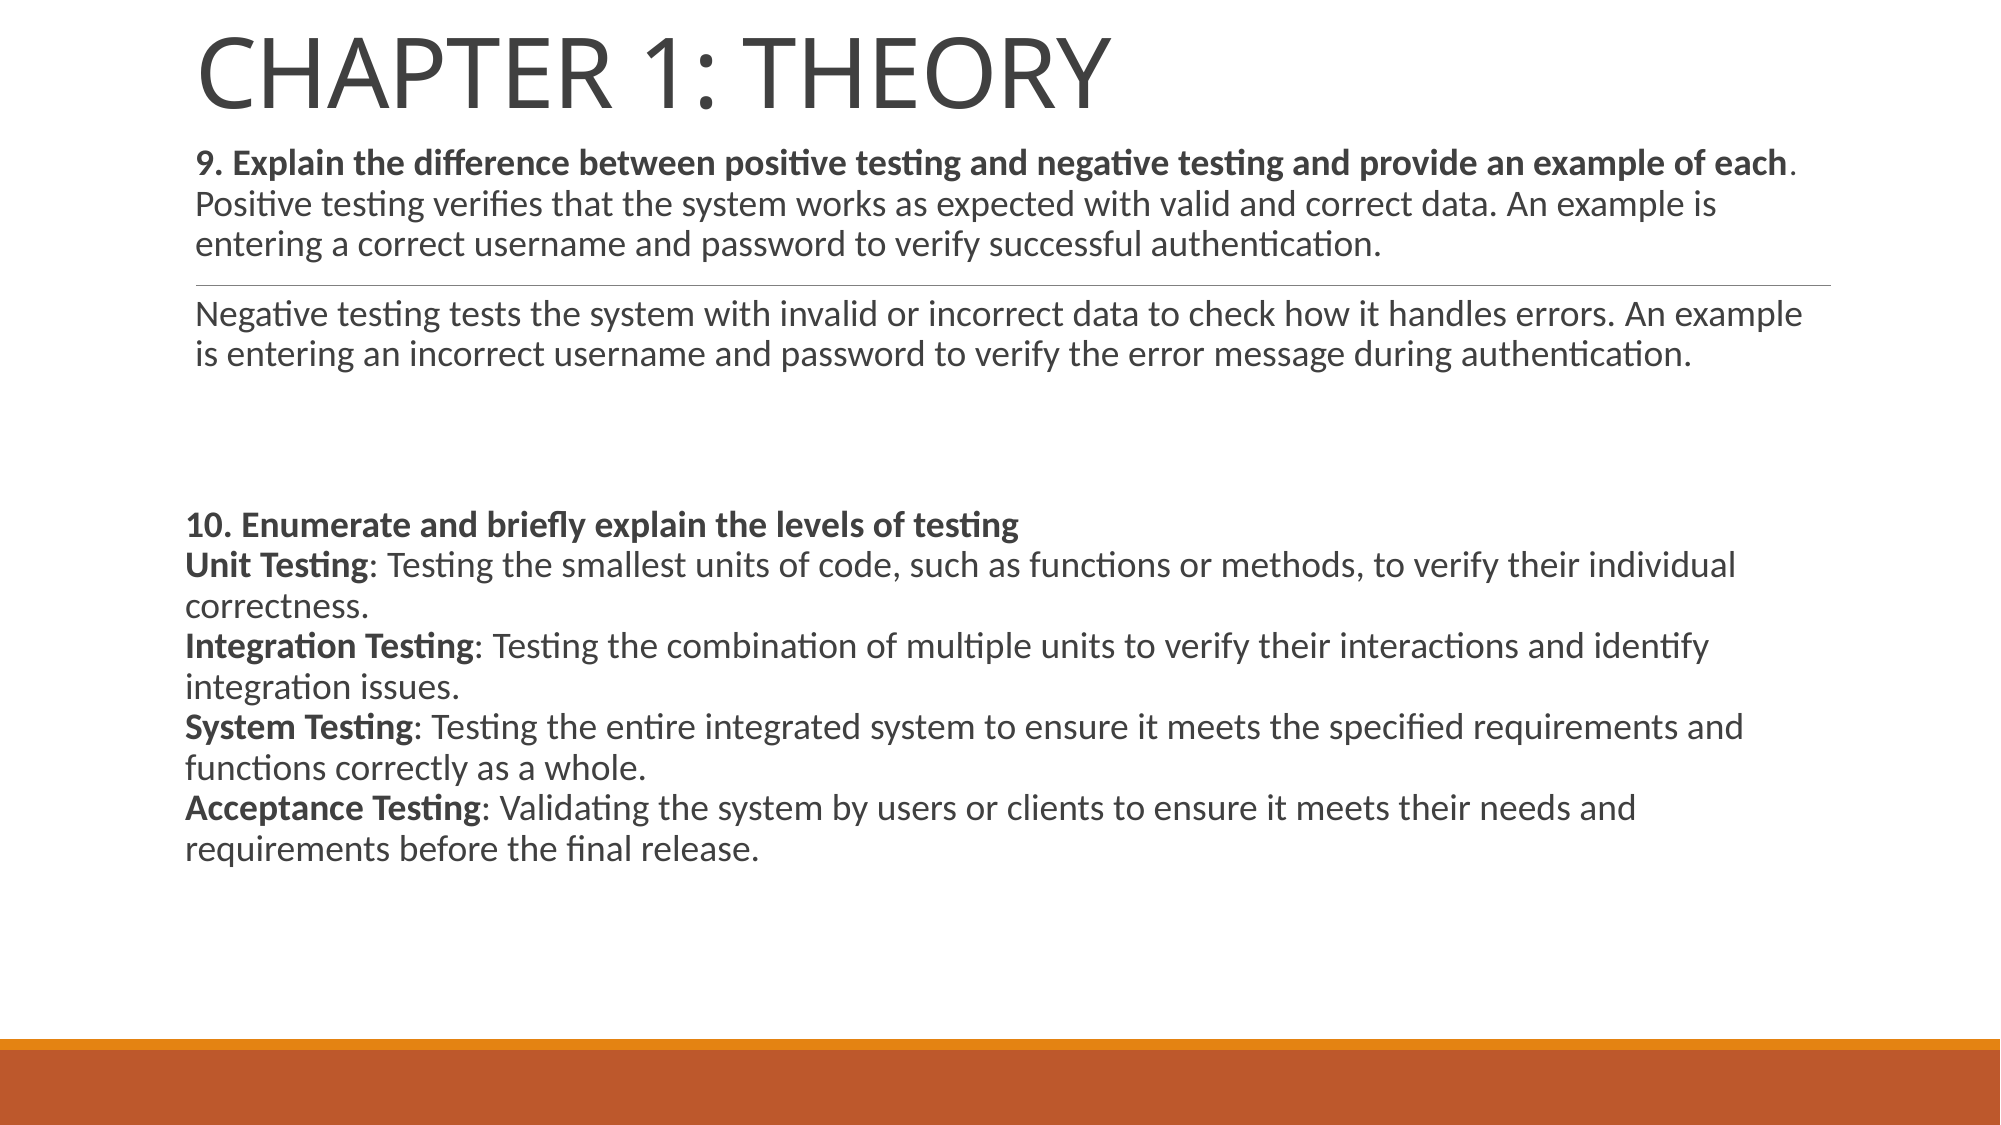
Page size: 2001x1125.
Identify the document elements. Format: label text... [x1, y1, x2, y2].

text_box 10. Enumerate and briefly explain the levels of testing Unit Testing: Testing the smallest units of code, such as functions or methods, to verify their individual correctness. Integration Testing: Testing the combination of multiple units to verify their interactions and identify integration issues. System Testing: Testing the entire integrated system to ensure it meets the specified requirements and functions correctly as a whole. Acceptance Testing: Validating the system by users or clients to ensure it meets their needs and requirements before the final release. [169, 497, 1820, 1125]
list 9. Explain the difference between positive testing and negative testing and provide an example of each. Positive testing verifies that the system works as expected with valid and correct data. An example is entering a correct username and password to verify successful authentication. Negative testing tests the system with invalid or incorrect data to check how it handles errors. An example is entering an incorrect username and password to verify the error message during authentication. [180, 135, 1830, 796]
title CHAPTER 1: THEORY [180, 20, 1830, 135]
